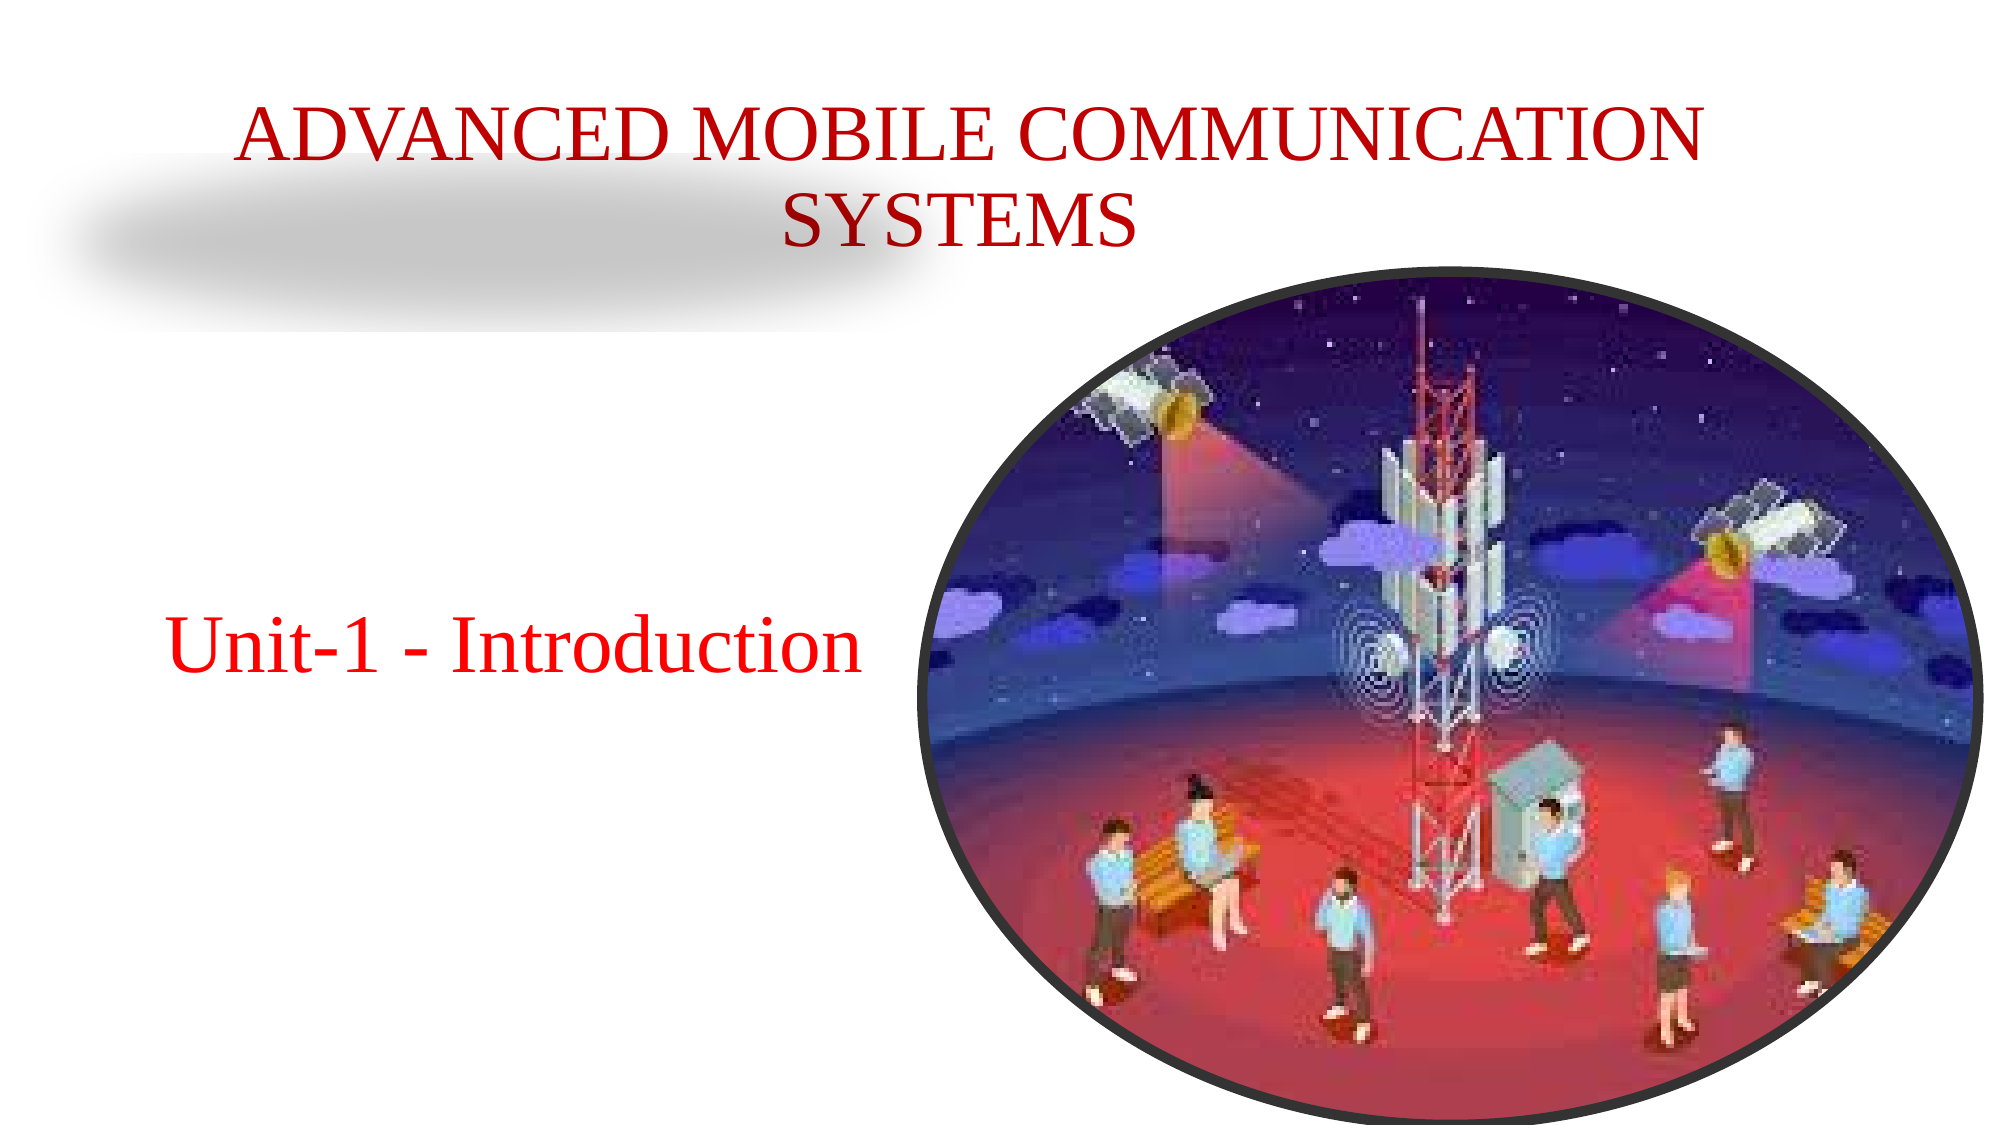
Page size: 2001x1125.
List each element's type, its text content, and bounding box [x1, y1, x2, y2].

title ADVANCED MOBILE COMMUNICATION SYSTEMS [122, 83, 1819, 271]
picture [922, 271, 1979, 1125]
subtitle Unit-1 - Introduction [122, 592, 906, 865]
